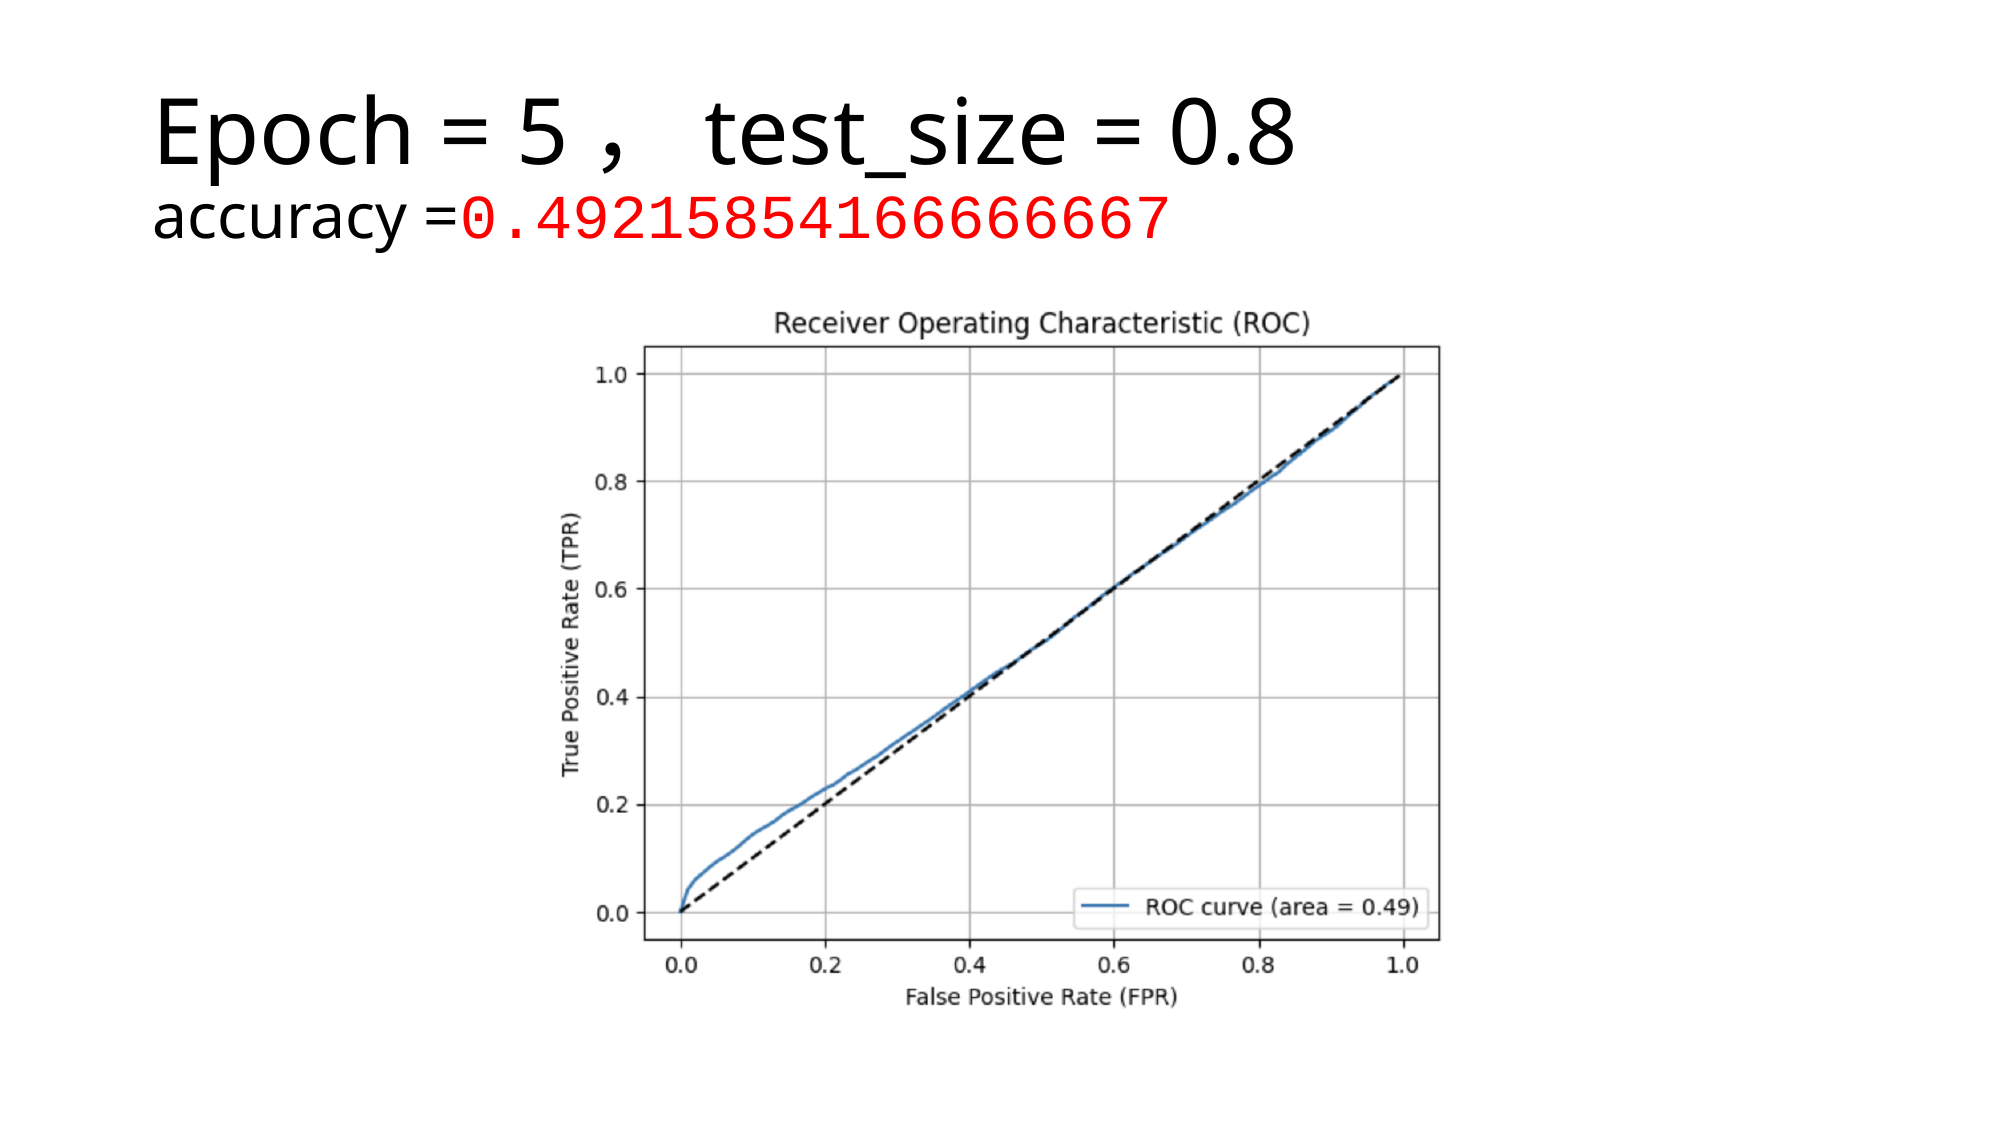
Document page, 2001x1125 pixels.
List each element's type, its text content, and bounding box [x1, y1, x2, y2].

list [549, 299, 1451, 1014]
title Epoch = 5，test_size = 0.8 accuracy =0.49215854166666667 [137, 59, 1863, 278]
